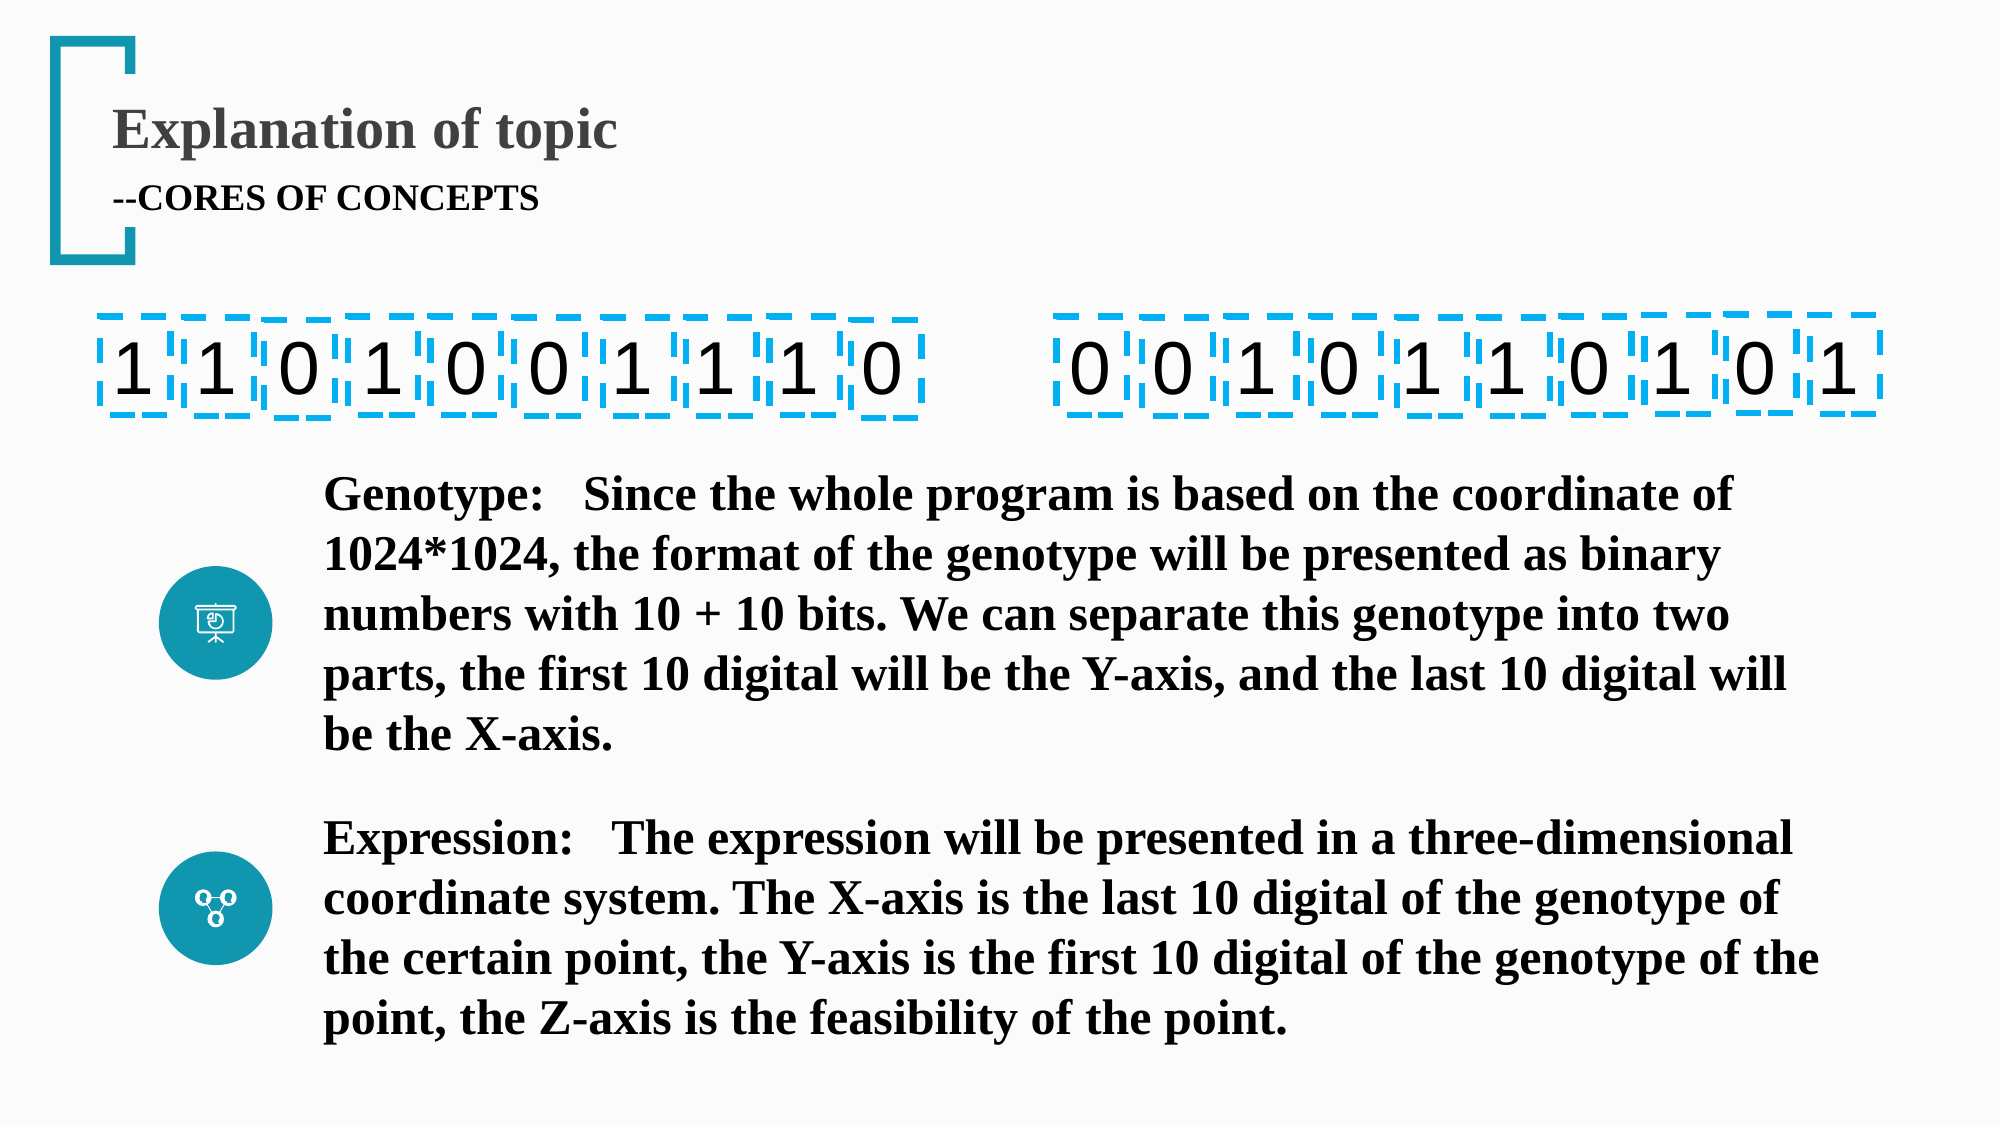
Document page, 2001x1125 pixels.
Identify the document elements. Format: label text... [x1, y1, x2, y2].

text_box [1310, 315, 1382, 416]
text_box [1809, 314, 1881, 415]
text_box [1055, 315, 1128, 416]
text_box [1396, 317, 1468, 417]
text_box [1725, 313, 1798, 414]
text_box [49, 35, 862, 266]
text_box [263, 319, 336, 419]
text_box [158, 850, 274, 966]
text_box [1560, 315, 1632, 416]
text_box 1 1 0 1 0 0 1 1 1 0 0 0 1 0 1 1 0 1 0 1 [97, 312, 1898, 417]
text_box [1225, 315, 1298, 416]
text_box [429, 315, 502, 416]
text_box [1478, 317, 1551, 417]
text_box [1643, 314, 1716, 415]
text_box [347, 315, 419, 416]
text_box [513, 317, 586, 417]
text_box Genotype: Since the whole program is based on the coordinate of 1024*1024, the format of the genotype will be presented as binary numbers with 10 + 10 bits. We can separate this genotype into two parts, the first 10 digital will be the Y-axis, and the last 10 digital will be the X-axis. [308, 453, 1841, 768]
text_box [194, 889, 237, 928]
text_box [850, 319, 923, 419]
text_box [768, 315, 841, 416]
text_box [602, 317, 675, 417]
text_box [1141, 317, 1214, 417]
text_box [194, 603, 237, 643]
text_box [99, 315, 172, 416]
text_box [685, 317, 757, 417]
text_box [158, 565, 274, 681]
text_box [183, 317, 255, 417]
text_box Expression: The expression will be presented in a three-dimensional coordinate system. The X-axis is the last 10 digital of the genotype of the certain point, the Y-axis is the first 10 digital of the genotype of the point, the Z-axis is the feasibility of the point. [308, 796, 1841, 1052]
